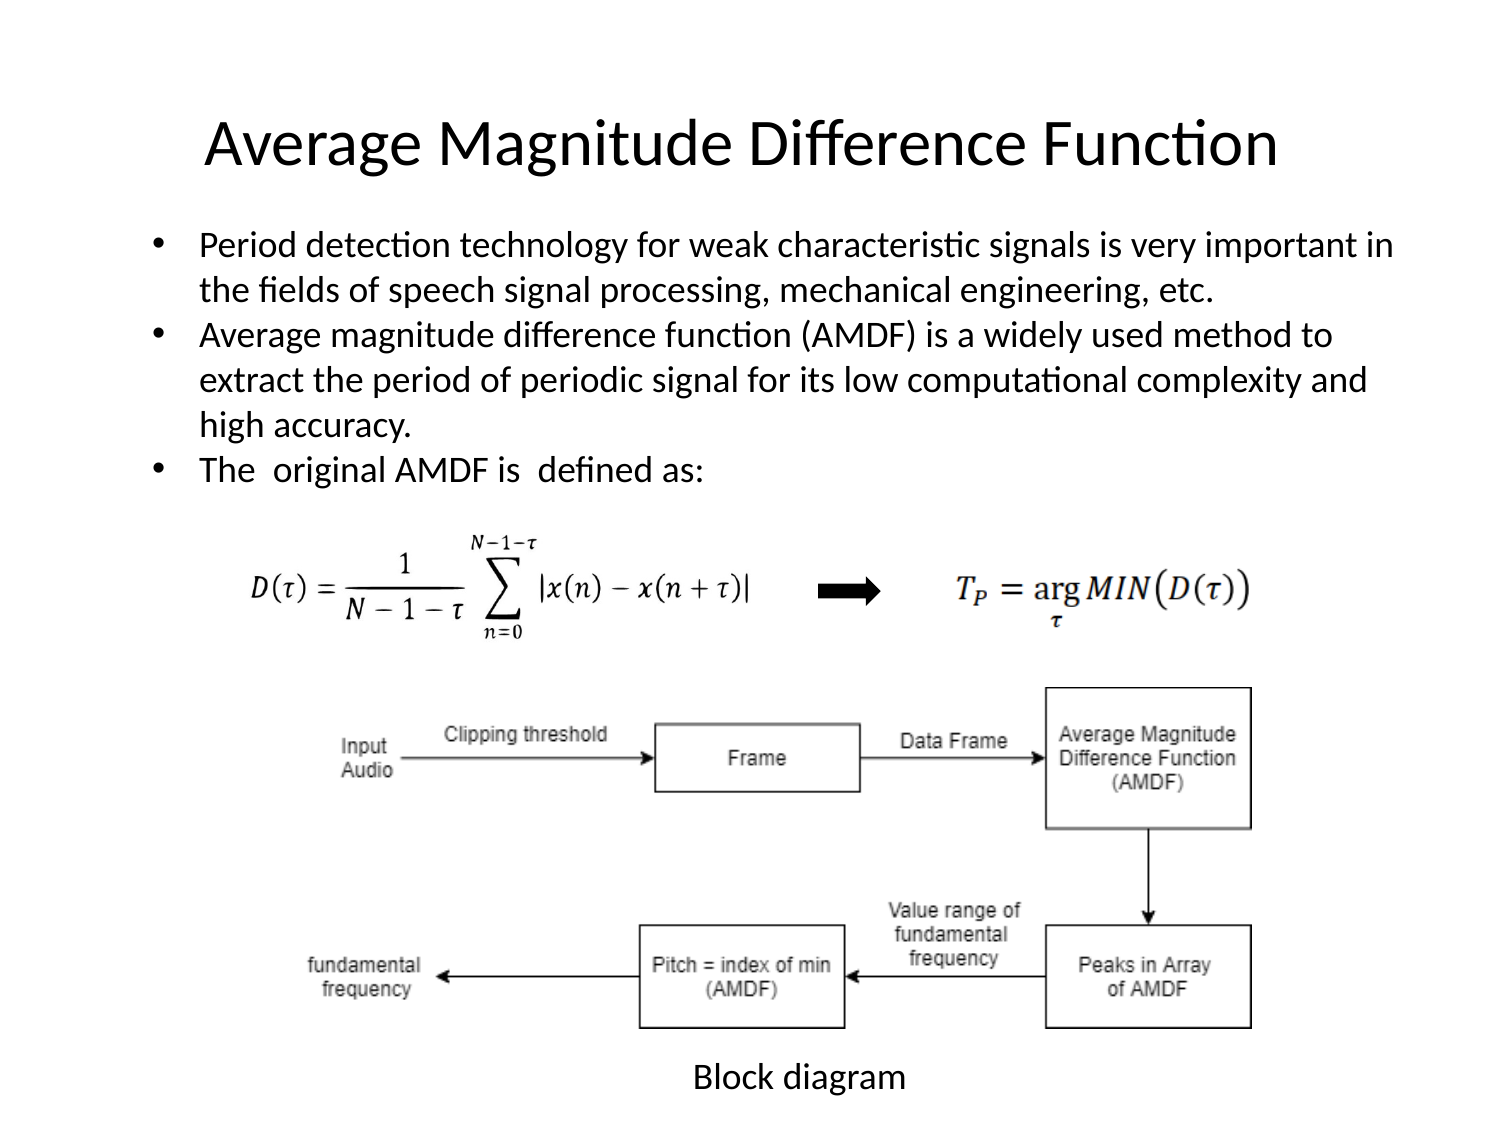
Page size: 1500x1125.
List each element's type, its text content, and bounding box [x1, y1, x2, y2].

picture [237, 522, 763, 661]
picture [898, 550, 1285, 645]
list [297, 687, 1253, 1030]
text_box [816, 574, 883, 608]
text_box [123, 198, 1377, 615]
text_box Period detection technology for weak characteristic signals is very important in the fields of speech signal processing, mechanical engineering, etc. Average magnitude difference function (AMDF) is a widely used method to extract the period of periodic signal for its low computational complexity and high accuracy. The original AMDF is defined as: [137, 212, 1413, 588]
title Average Magnitude Difference Function [75, 45, 1425, 233]
text_box Block diagram [548, 1048, 1052, 1102]
